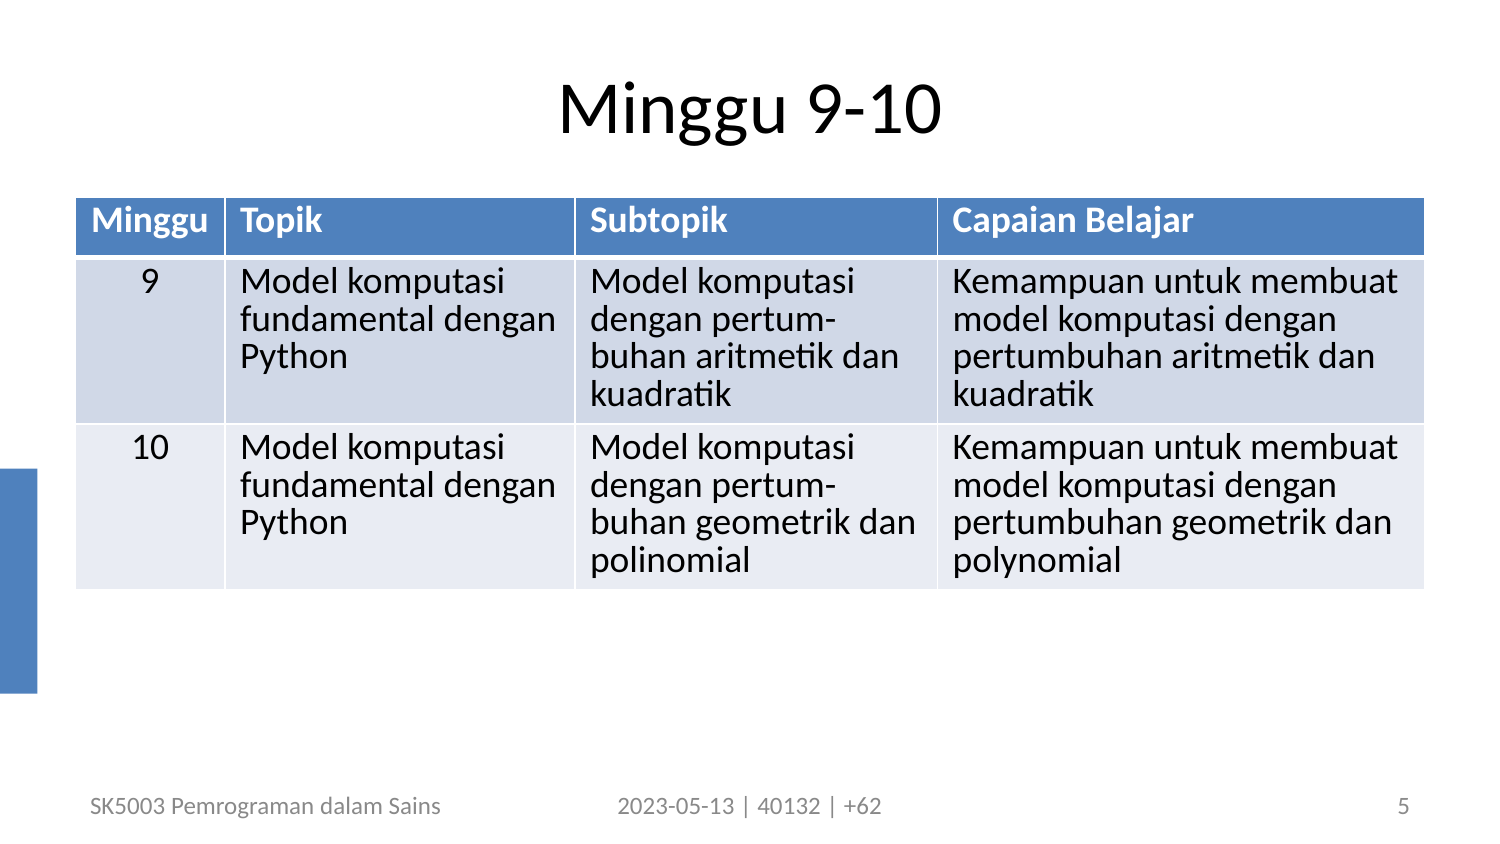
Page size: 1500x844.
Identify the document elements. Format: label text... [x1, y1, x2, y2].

table_header Minggu [76, 198, 224, 255]
footer 2023-05-13 | 40132 | +62 [512, 782, 988, 827]
table_cell Model komputasi dengan pertum-buhan geometrik dan polinomial [576, 425, 937, 589]
table_cell 9 [76, 260, 224, 423]
table_cell Model komputasi dengan pertum-buhan aritmetik dan kuadratik [576, 260, 937, 423]
slide_number SK5003 Pemrograman dalam Sains [75, 782, 463, 827]
slide_number 5 [1074, 782, 1425, 827]
table_cell Kemampuan untuk membuat model komputasi dengan pertumbuhan geometrik dan polynomial [938, 425, 1424, 589]
table_cell Kemampuan untuk membuat model komputasi dengan pertumbuhan aritmetik dan kuadratik [938, 260, 1424, 423]
table_cell Model komputasi fundamental dengan Python [226, 260, 574, 423]
table_cell Model komputasi fundamental dengan Python [226, 425, 574, 589]
table_header Topik [226, 198, 574, 255]
table_header Subtopik [576, 198, 937, 255]
title Minggu 9-10 [74, 33, 1426, 175]
table_header Capaian Belajar [938, 198, 1424, 255]
table_cell 10 [76, 425, 224, 589]
